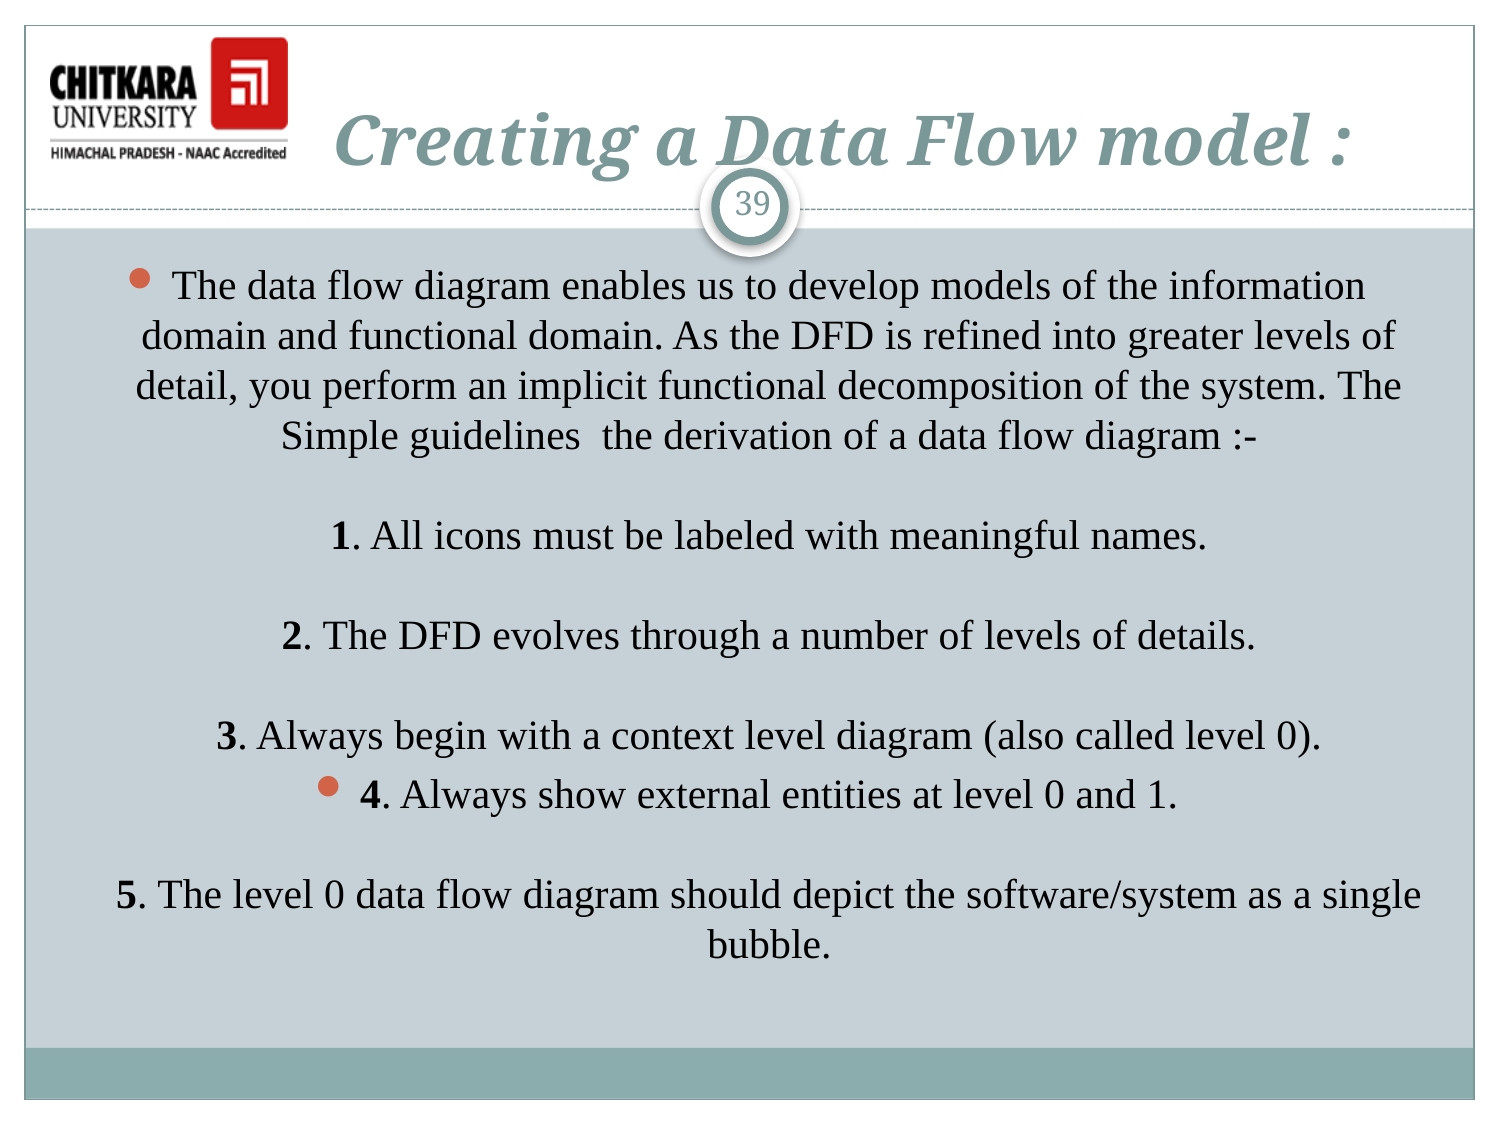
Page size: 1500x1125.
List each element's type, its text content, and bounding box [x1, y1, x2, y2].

title Creating a Data Flow model : [212, 62, 1476, 187]
list The data flow diagram enables us to develop models of the information domain and functional domain. As the DFD is refined into greater levels of detail, you perform an implicit functional decomposition of the system. The Simple guidelines the derivation of a data flow diagram :- 1. All icons must be labeled with meaningful names. 2. The DFD evolves through a number of levels of details. 3. Always begin with a context level diagram (also called level 0). 4. Always show external entities at level 0 and 1. 5. The level 0 data flow diagram should depict the software/system as a single bubble. [49, 250, 1445, 1001]
slide_number 39 [715, 168, 791, 241]
picture [49, 37, 288, 163]
